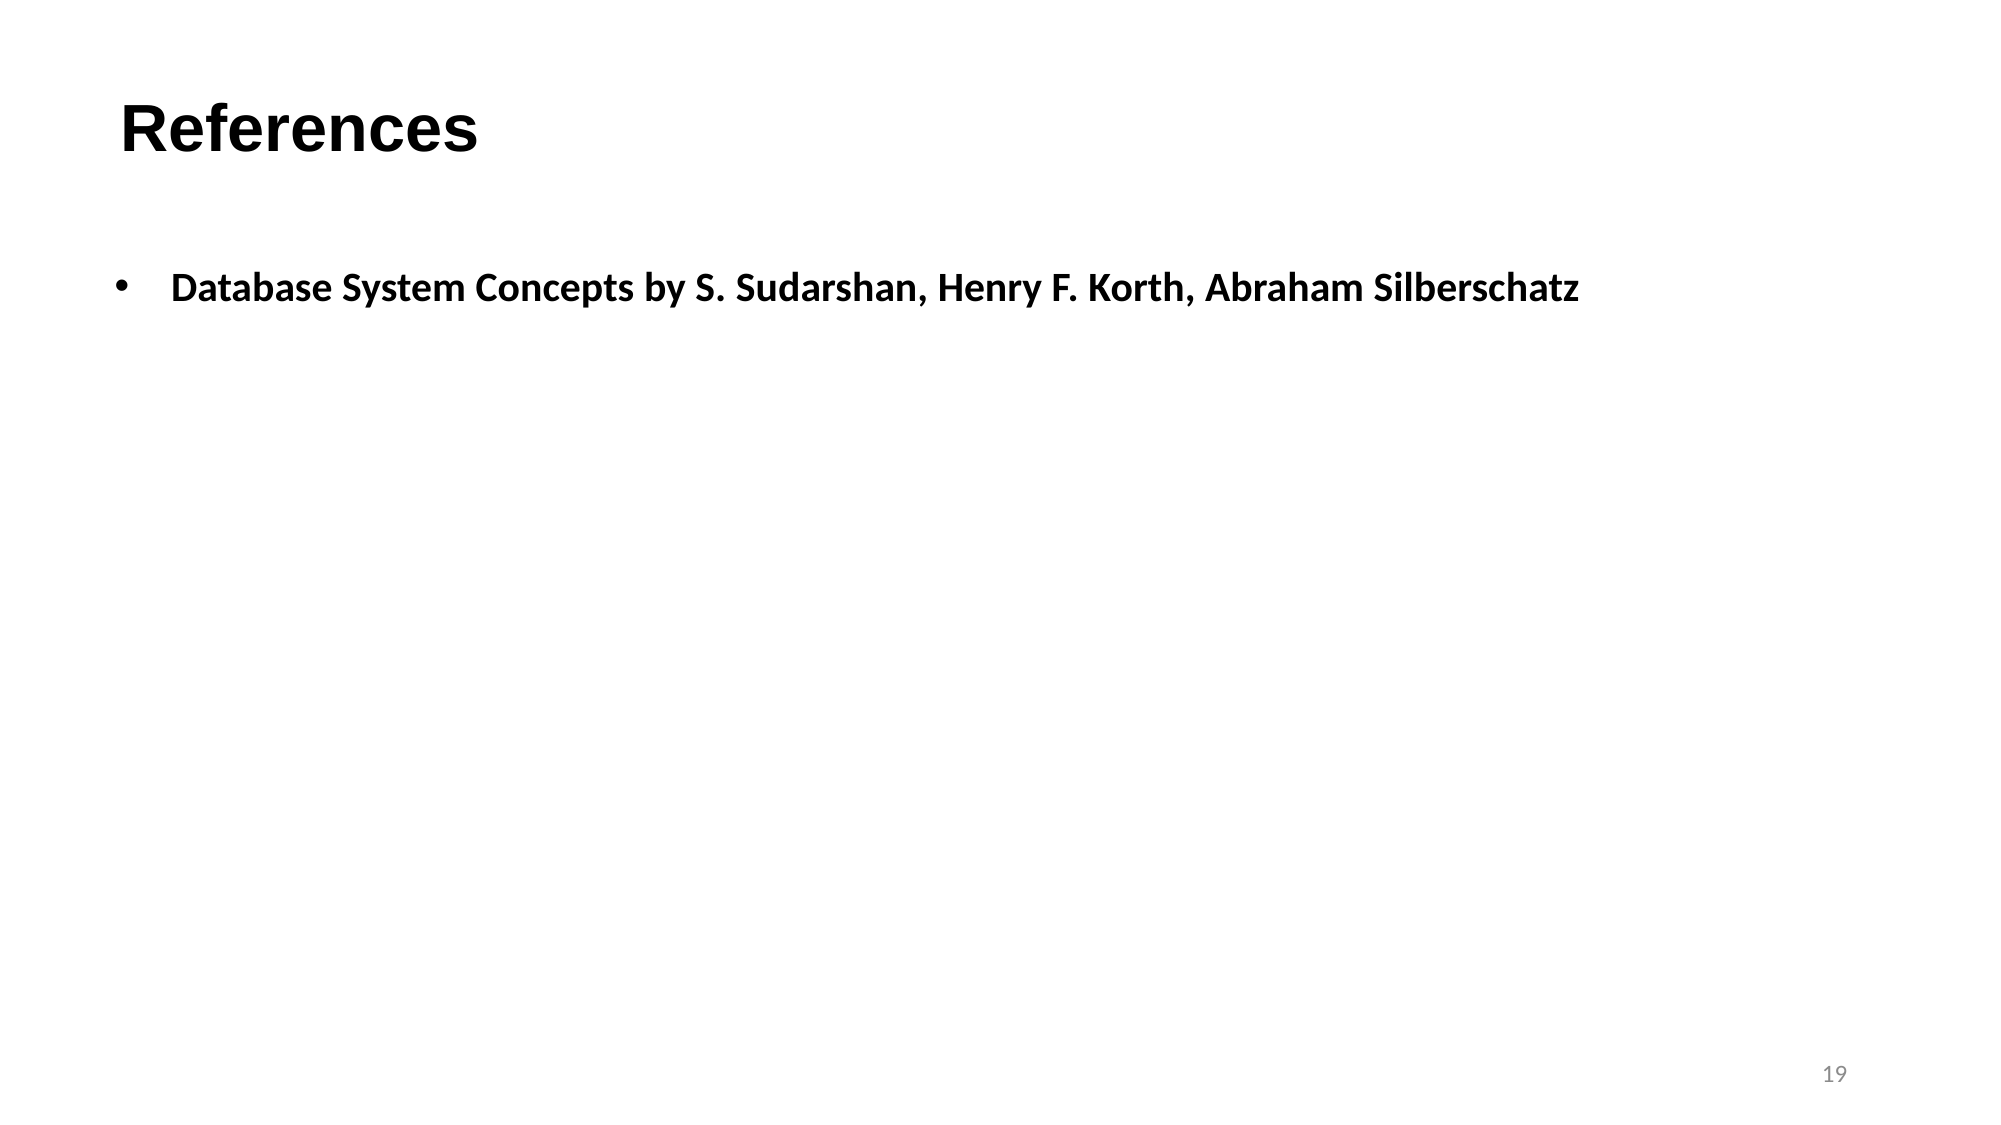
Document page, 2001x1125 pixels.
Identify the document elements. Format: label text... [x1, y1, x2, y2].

text_box Database System Concepts by S. Sudarshan, Henry F. Korth, Abraham Silberschatz [99, 252, 1799, 368]
text_box References [105, 76, 1020, 172]
slide_number 19 [1412, 1042, 1863, 1103]
